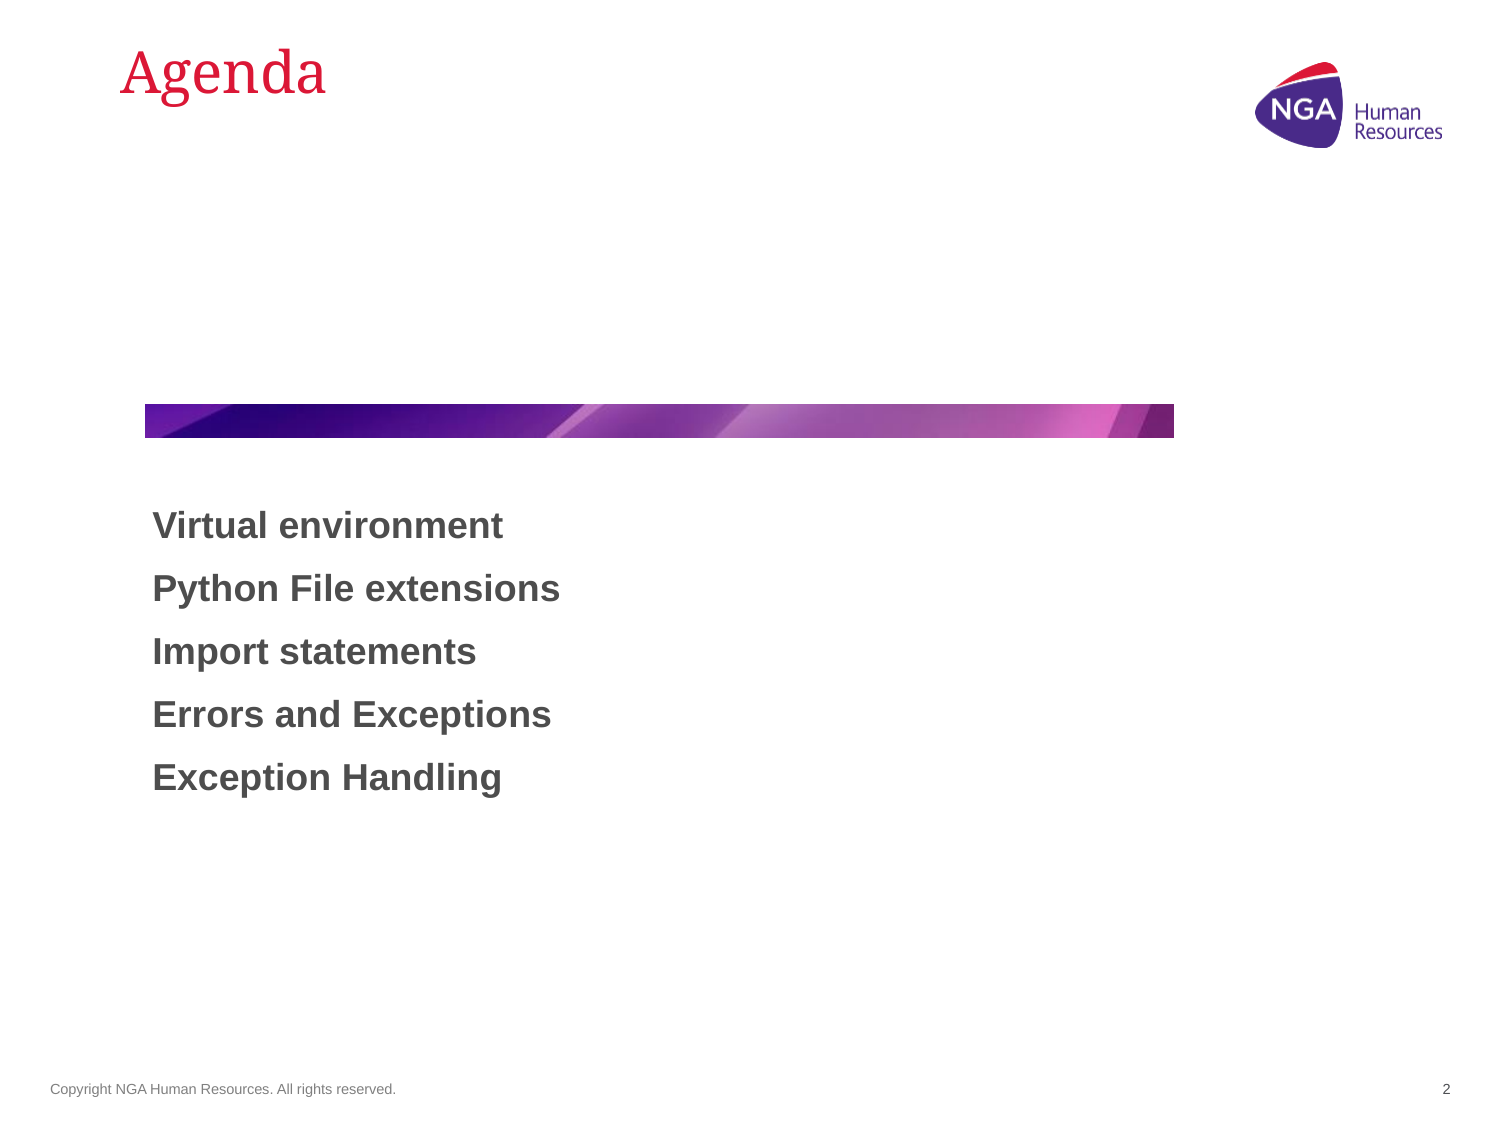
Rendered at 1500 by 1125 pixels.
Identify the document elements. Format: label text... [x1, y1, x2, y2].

slide_number 2 [1387, 1080, 1451, 1098]
list Virtual environment Python File extensions Import statements Errors and Exceptions Exception Handling [152, 483, 1167, 1043]
title Agenda [120, 43, 1147, 134]
picture [1255, 62, 1442, 148]
picture [145, 404, 1174, 438]
